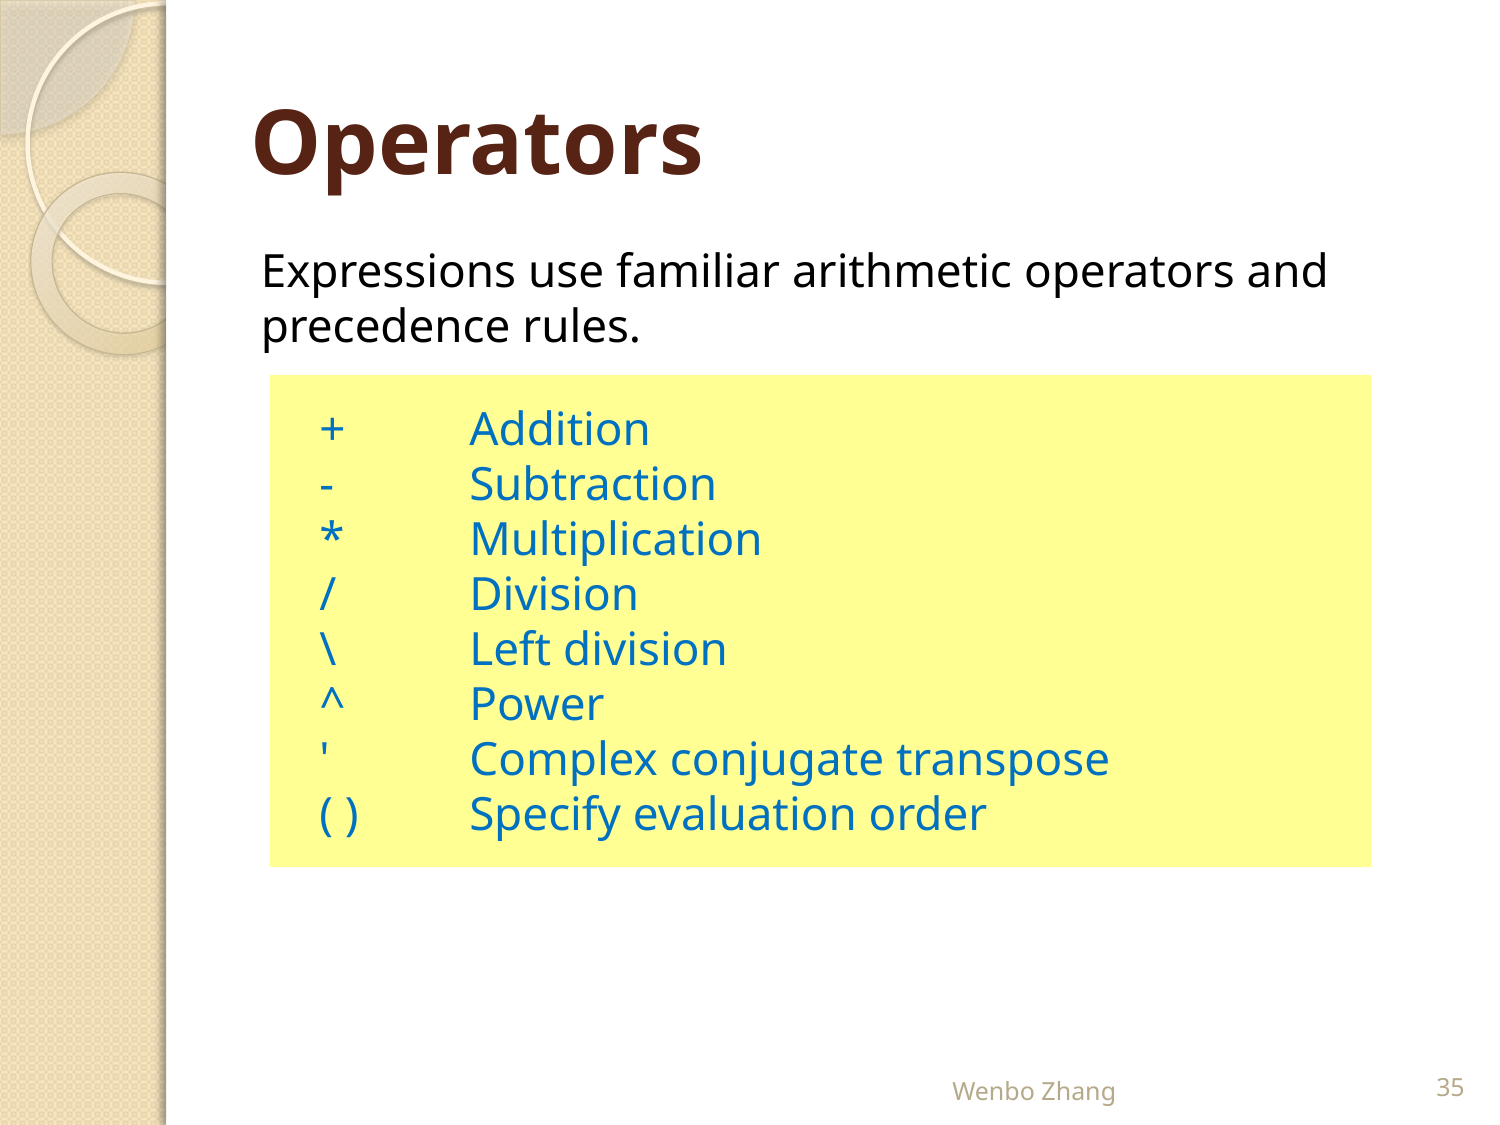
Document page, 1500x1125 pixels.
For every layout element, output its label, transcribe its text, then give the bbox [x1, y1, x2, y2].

text_box + Addition - Subtraction * Multiplication / Division \ Left division ^ Power ' Complex conjugate transpose ( ) Specify evaluation order [304, 392, 1254, 847]
title Operators [235, 45, 1466, 233]
footer Wenbo Zhang [937, 1034, 1413, 1113]
slide_number 35 [1413, 1034, 1488, 1113]
text_box [267, 373, 1373, 869]
text_box Expressions use familiar arithmetic operators and precedence rules. [246, 234, 1430, 359]
